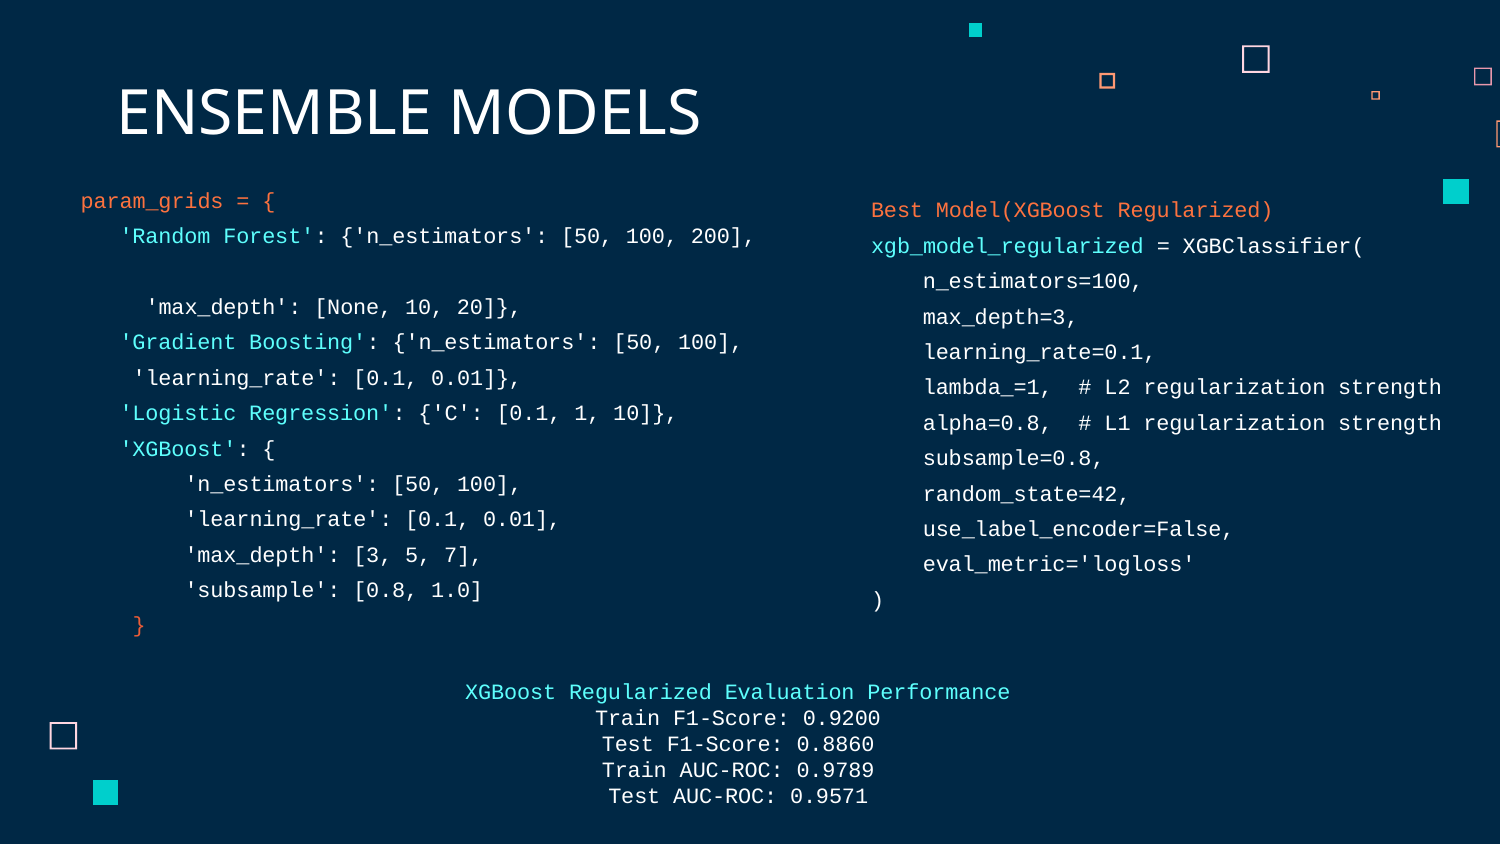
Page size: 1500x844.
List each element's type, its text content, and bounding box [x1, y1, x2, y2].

text_box param_grids = { 'Random Forest': {'n_estimators': [50, 100, 200], 'max_depth': [None, 10, 20]}, 'Gradient Boosting': {'n_estimators': [50, 100], 'learning_rate': [0.1, 0.01]}, 'Logistic Regression': {'C': [0.1, 1, 10]}, 'XGBoost': { 'n_estimators': [50, 100], 'learning_rate': [0.1, 0.01], 'max_depth': [3, 5, 7], 'subsample': [0.8, 1.0] } [65, 162, 877, 653]
text_box XGBoost Regularized Evaluation Performance Train F1-Score: 0.9200 Test F1-Score: 0.8860 Train AUC-ROC: 0.9789 Test AUC-ROC: 0.9571 [427, 653, 1049, 824]
text_box Best Model(XGBoost Regularized) xgb_model_regularized = XGBClassifier( n_estimators=100, max_depth=3, learning_rate=0.1, lambda_=1, # L2 regularization strength alpha=0.8, # L1 regularization strength subsample=0.8, random_state=42, use_label_encoder=False, eval_metric='logloss' ) [855, 171, 1500, 627]
title ENSEMBLE MODELS [101, 67, 878, 163]
